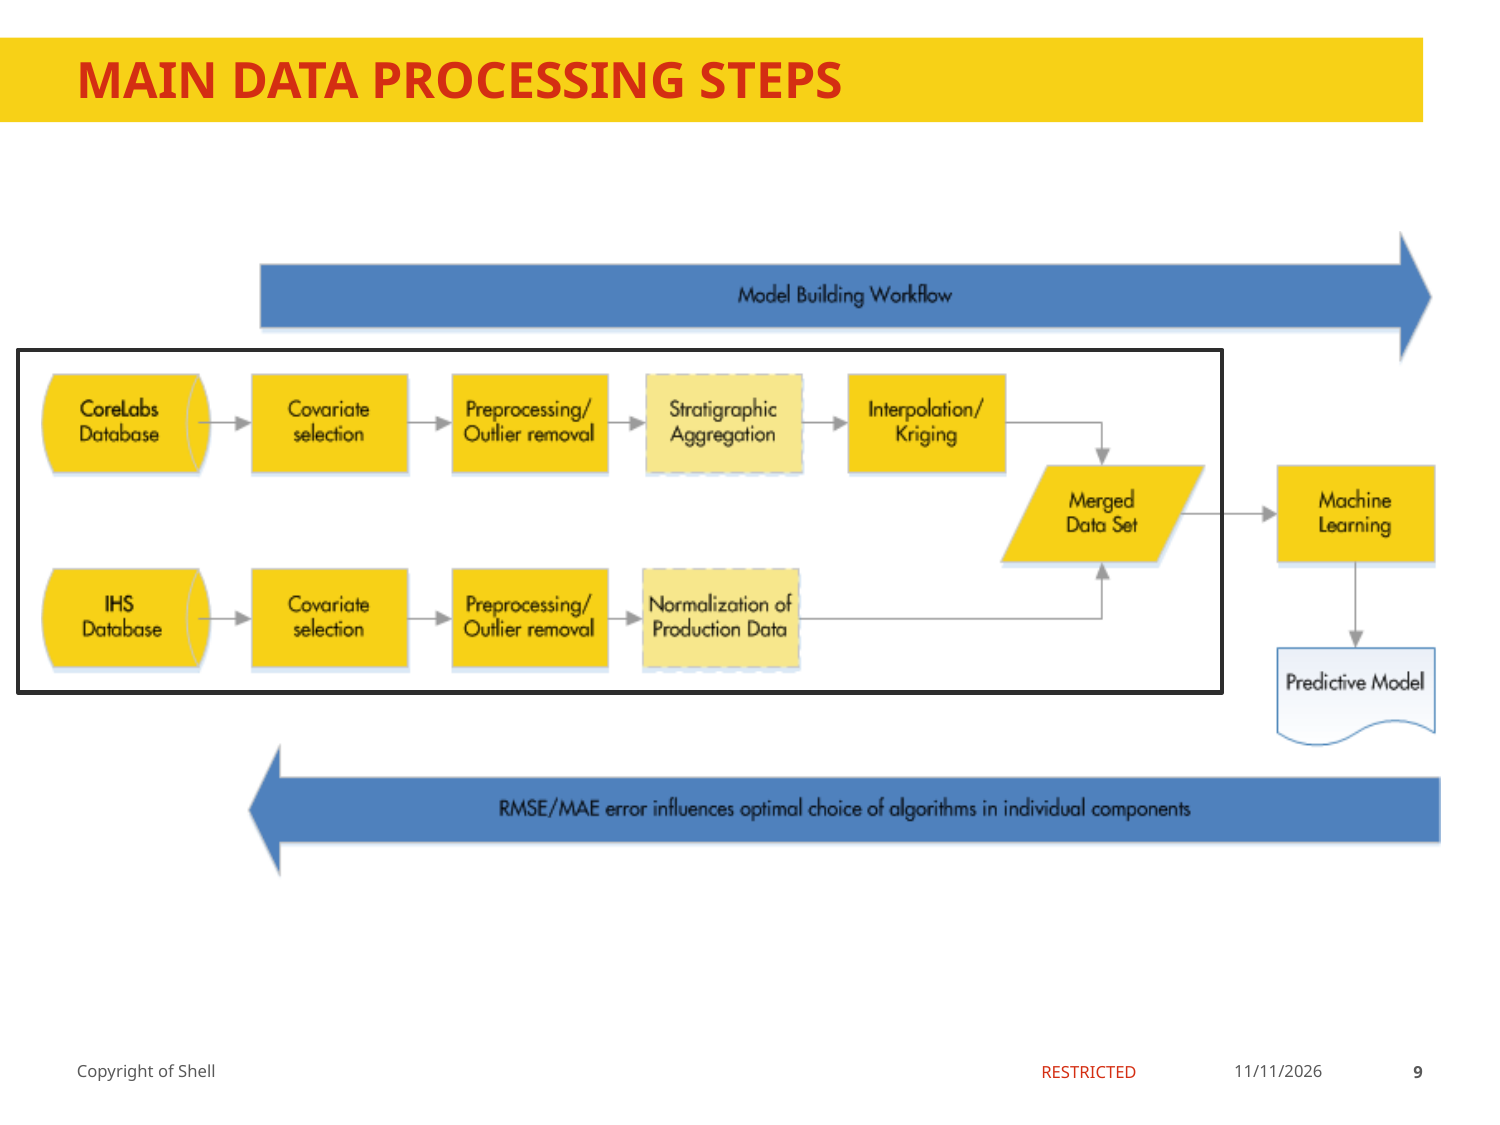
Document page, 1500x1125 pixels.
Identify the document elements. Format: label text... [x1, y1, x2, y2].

title Main Data Processing steps [76, 48, 1412, 118]
text_box [16, 348, 35, 695]
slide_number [1189, 1060, 1368, 1090]
slide_number 9 [1378, 1061, 1424, 1090]
picture [40, 231, 1442, 881]
